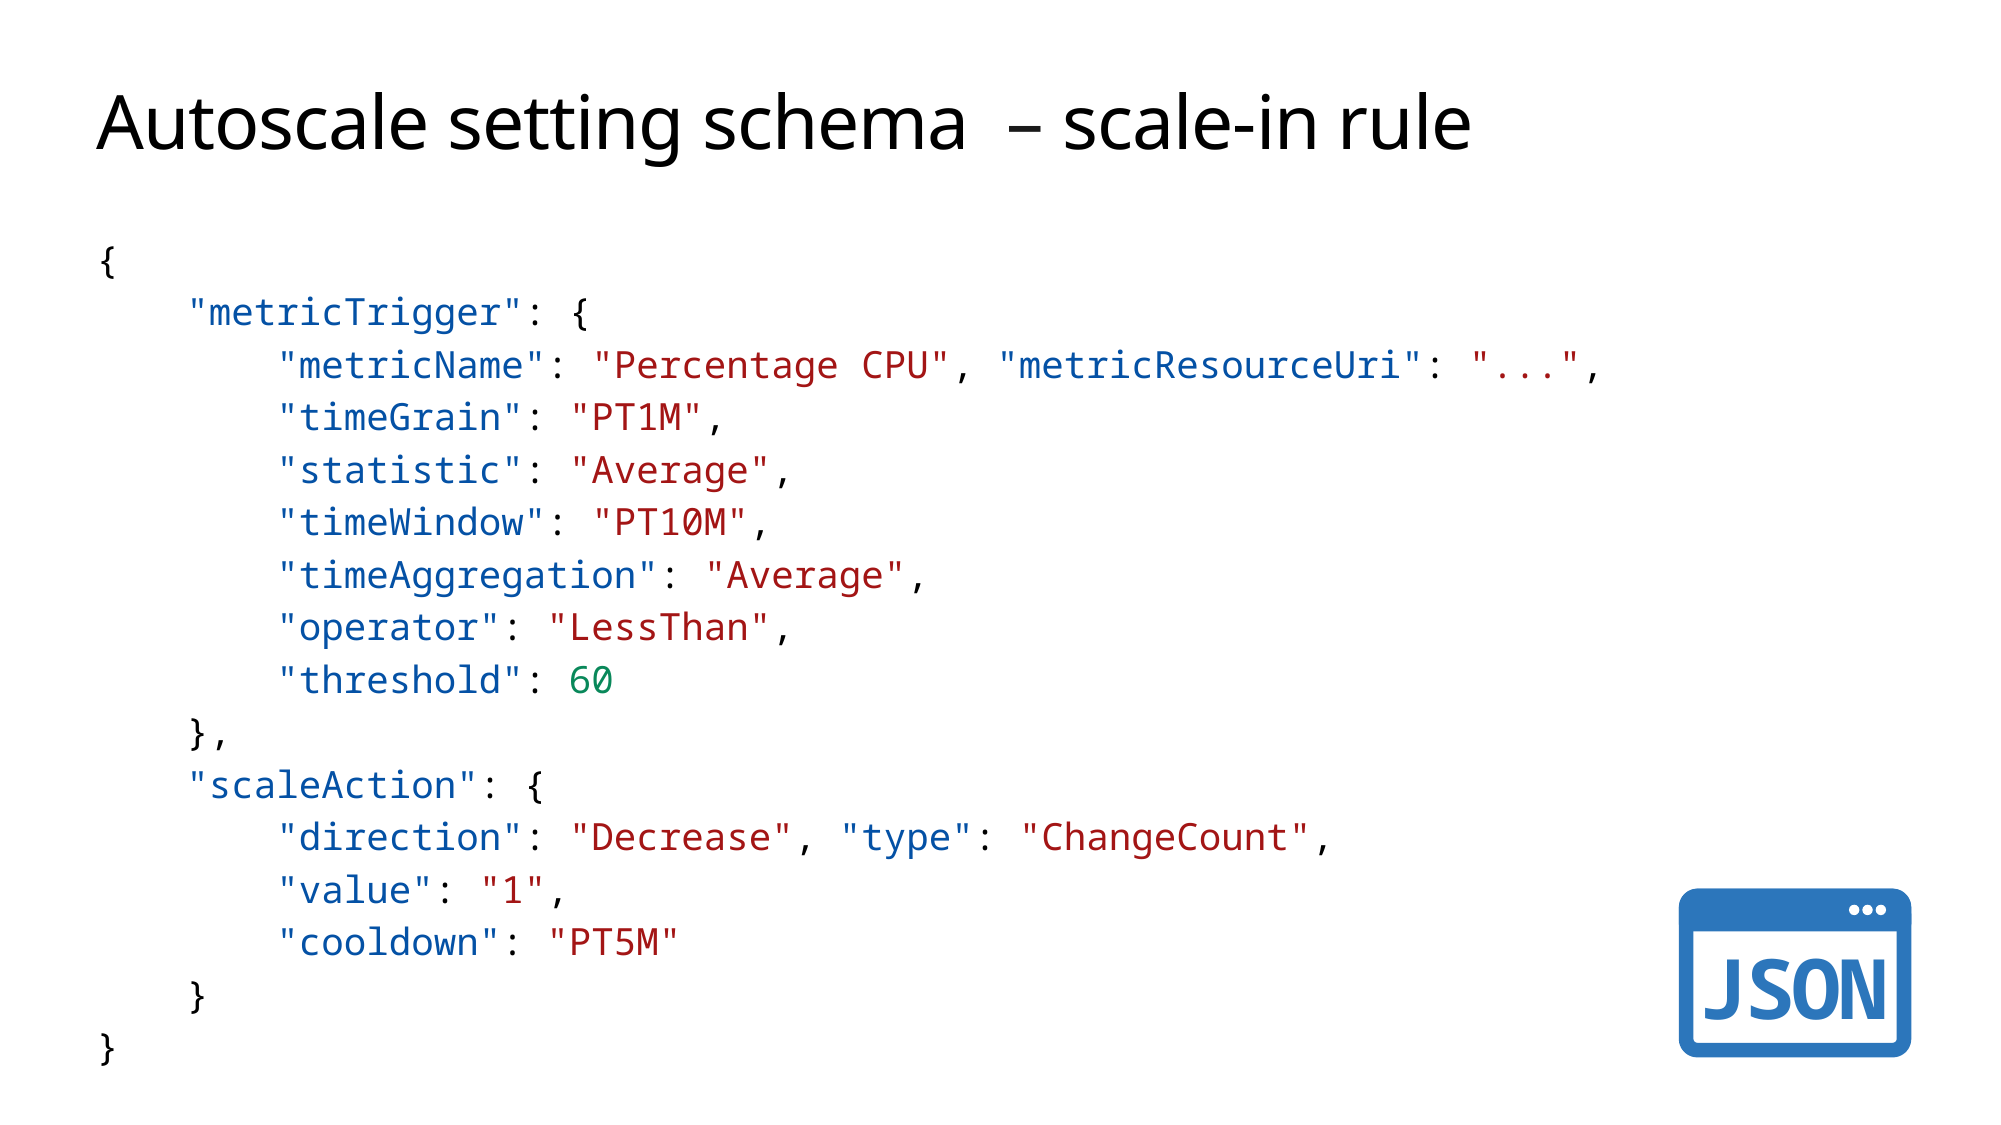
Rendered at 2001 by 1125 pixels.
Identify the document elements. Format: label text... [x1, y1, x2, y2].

title Autoscale setting schema – scale-in rule [96, 75, 1904, 166]
list { "metricTrigger": { "metricName": "Percentage CPU", "metricResourceUri": "...", "timeGrain": "PT1M", "statistic": "Average", "timeWindow": "PT10M", "timeAggregation": "Average", "operator": "LessThan", "threshold": 60 }, "scaleAction": { "direction": "Decrease", "type": "ChangeCount", "value": "1", "cooldown": "PT5M" } } [96, 235, 1904, 549]
